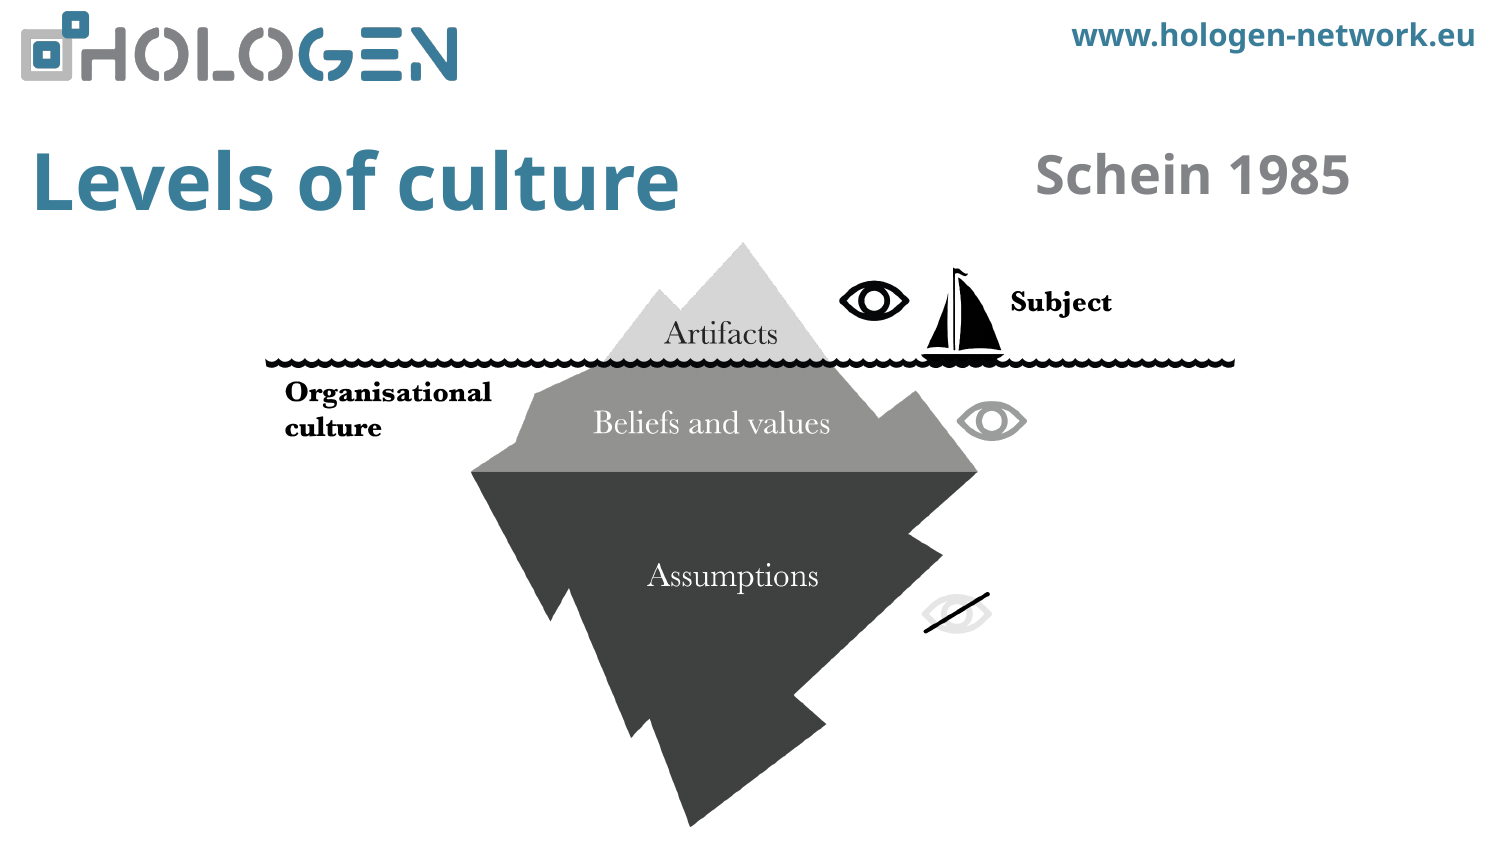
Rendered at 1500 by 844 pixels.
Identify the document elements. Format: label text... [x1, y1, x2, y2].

picture [21, 11, 457, 82]
picture [265, 242, 1235, 828]
text_box Schein 1985 [912, 125, 1475, 221]
text_box Levels of culture [15, 116, 767, 242]
text_box www.hologen-network.eu [871, 0, 1500, 68]
